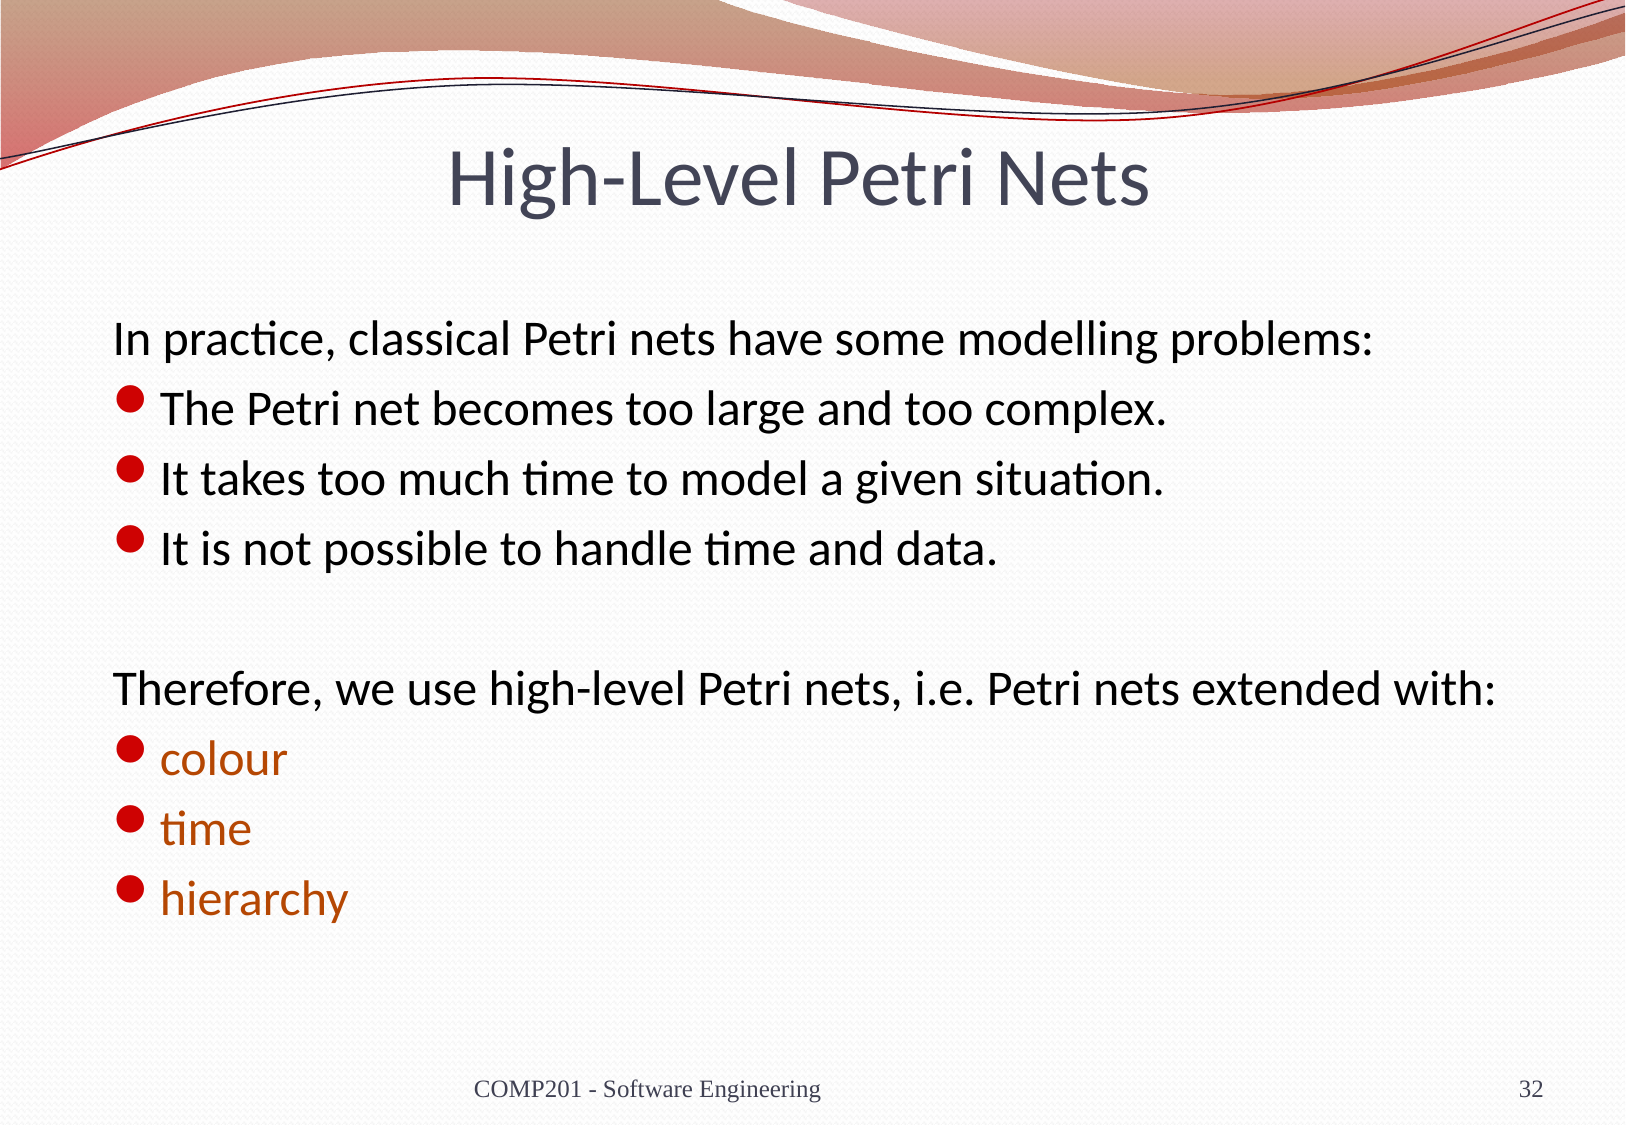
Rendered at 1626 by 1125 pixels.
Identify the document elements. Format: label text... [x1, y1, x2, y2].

title High-Level Petri Nets [130, 58, 1469, 223]
footer COMP201 - Software Engineering [473, 1042, 1070, 1103]
slide_number 32 [1408, 1042, 1544, 1103]
list In practice, classical Petri nets have some modelling problems: The Petri net becomes too large and too complex. It takes too much time to model a given situation. It is not possible to handle time and data. Therefore, we use high-level Petri nets, i.e. Petri nets extended with: colour time hierarchy [97, 297, 1528, 1025]
